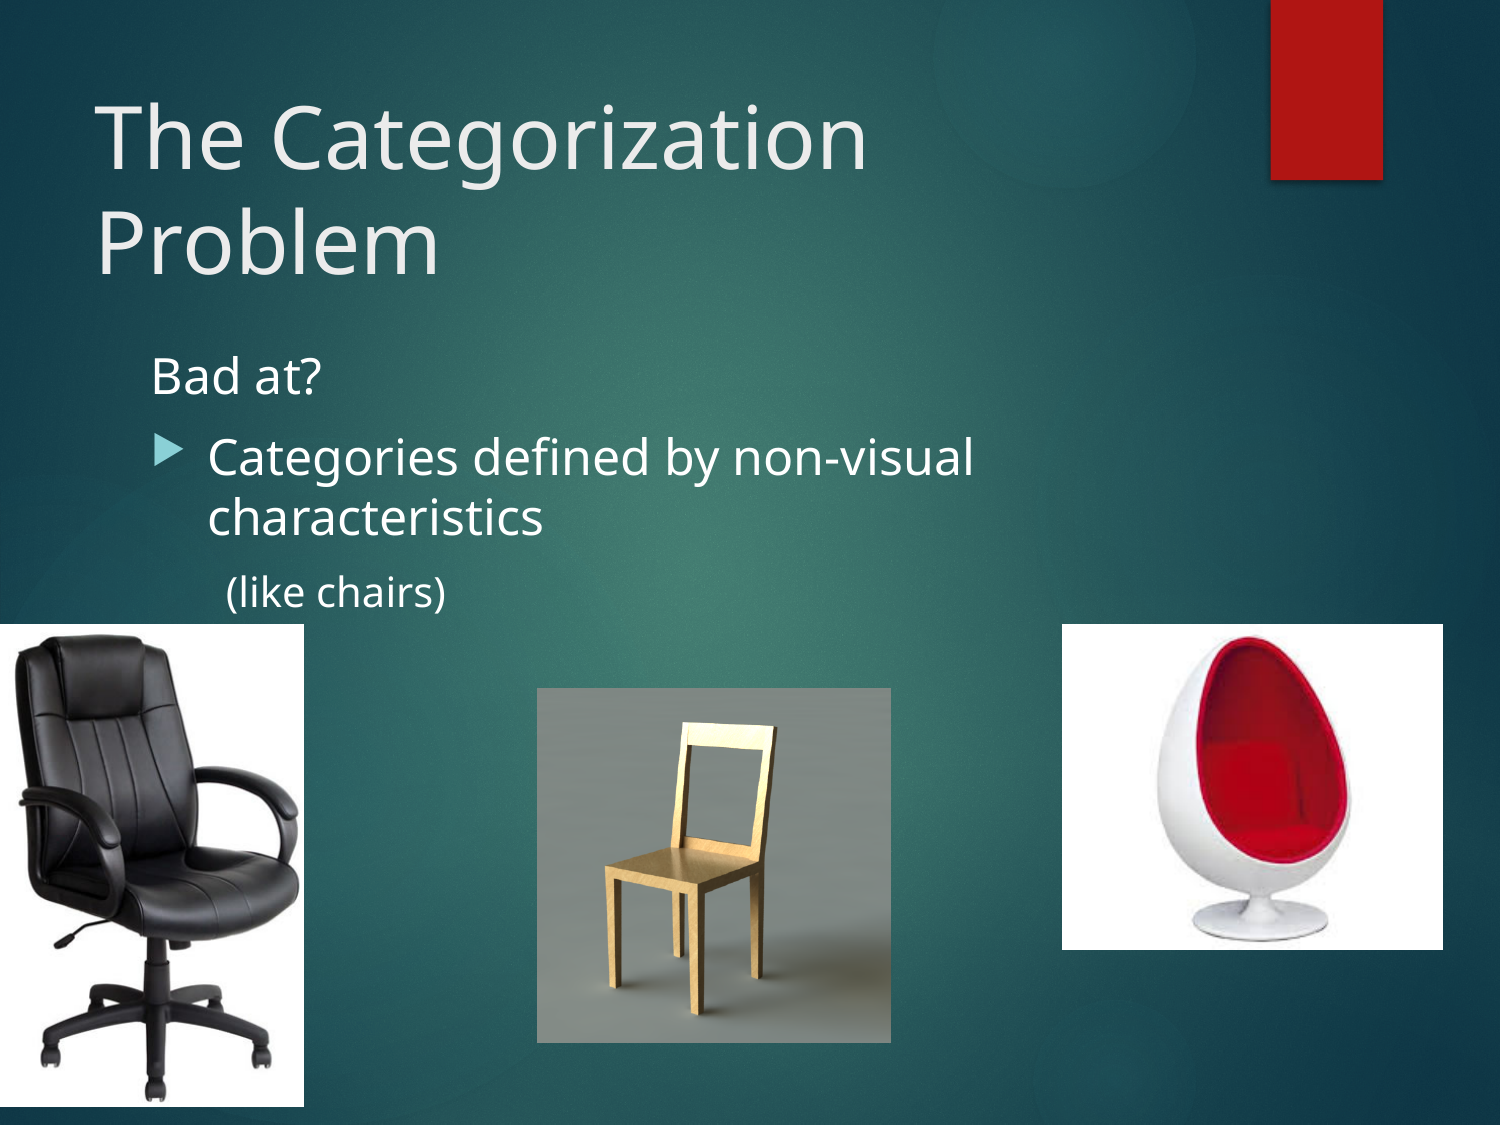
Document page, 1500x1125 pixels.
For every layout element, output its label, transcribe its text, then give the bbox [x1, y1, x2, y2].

picture [1062, 624, 1443, 951]
picture [537, 688, 891, 1043]
title The Categorization Problem [79, 74, 1237, 304]
picture [0, 624, 304, 1107]
list Bad at? Categories defined by non-visual characteristics (like chairs) [135, 336, 1237, 1025]
